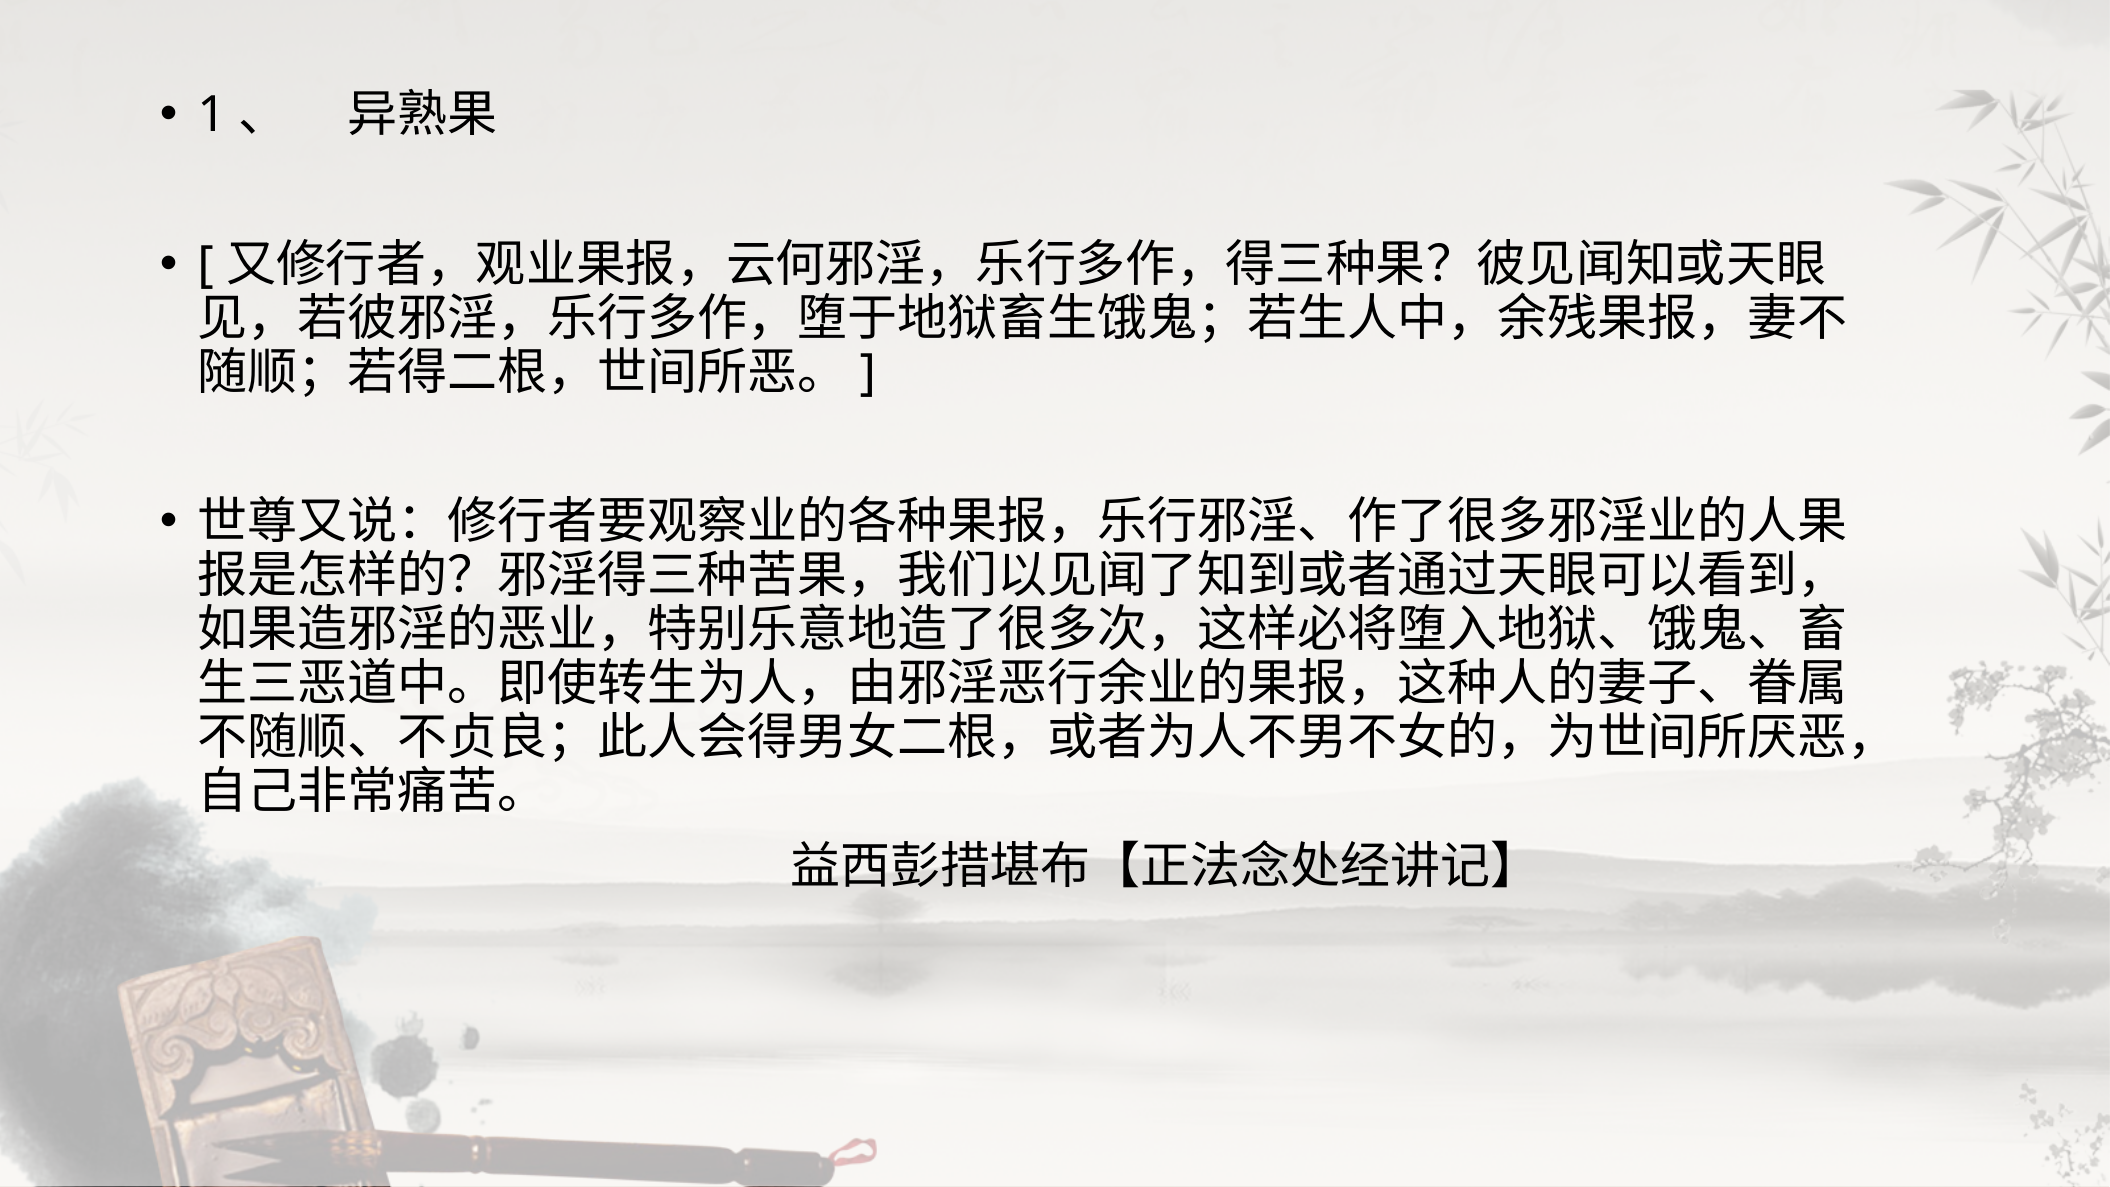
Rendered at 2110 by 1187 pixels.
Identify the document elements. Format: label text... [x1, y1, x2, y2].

list 1、 异熟果 [又修行者，观业果报，云何邪淫，乐行多作，得三种果？彼见闻知或天眼见，若彼邪淫，乐行多作，堕于地狱畜生饿鬼；若生人中，余残果报，妻不随顺；若得二根，世间所恶。] 世尊又说：修行者要观察业的各种果报，乐行邪淫、作了很多邪淫业的人果报是怎样的？邪淫得三种苦果，我们以见闻了知到或者通过天眼可以看到，如果造邪淫的恶业，特别乐意地造了很多次，这样必将堕入地狱、饿鬼、畜生三恶道中。即使转生为人，由邪淫恶行余业的果报，这种人的妻子、眷属不随顺、不贞良；此人会得男女二根，或者为人不男不女的，为世间所厌恶，自己非常痛苦。 益西彭措堪布【正法念处经讲记】 [145, 0, 1870, 1187]
